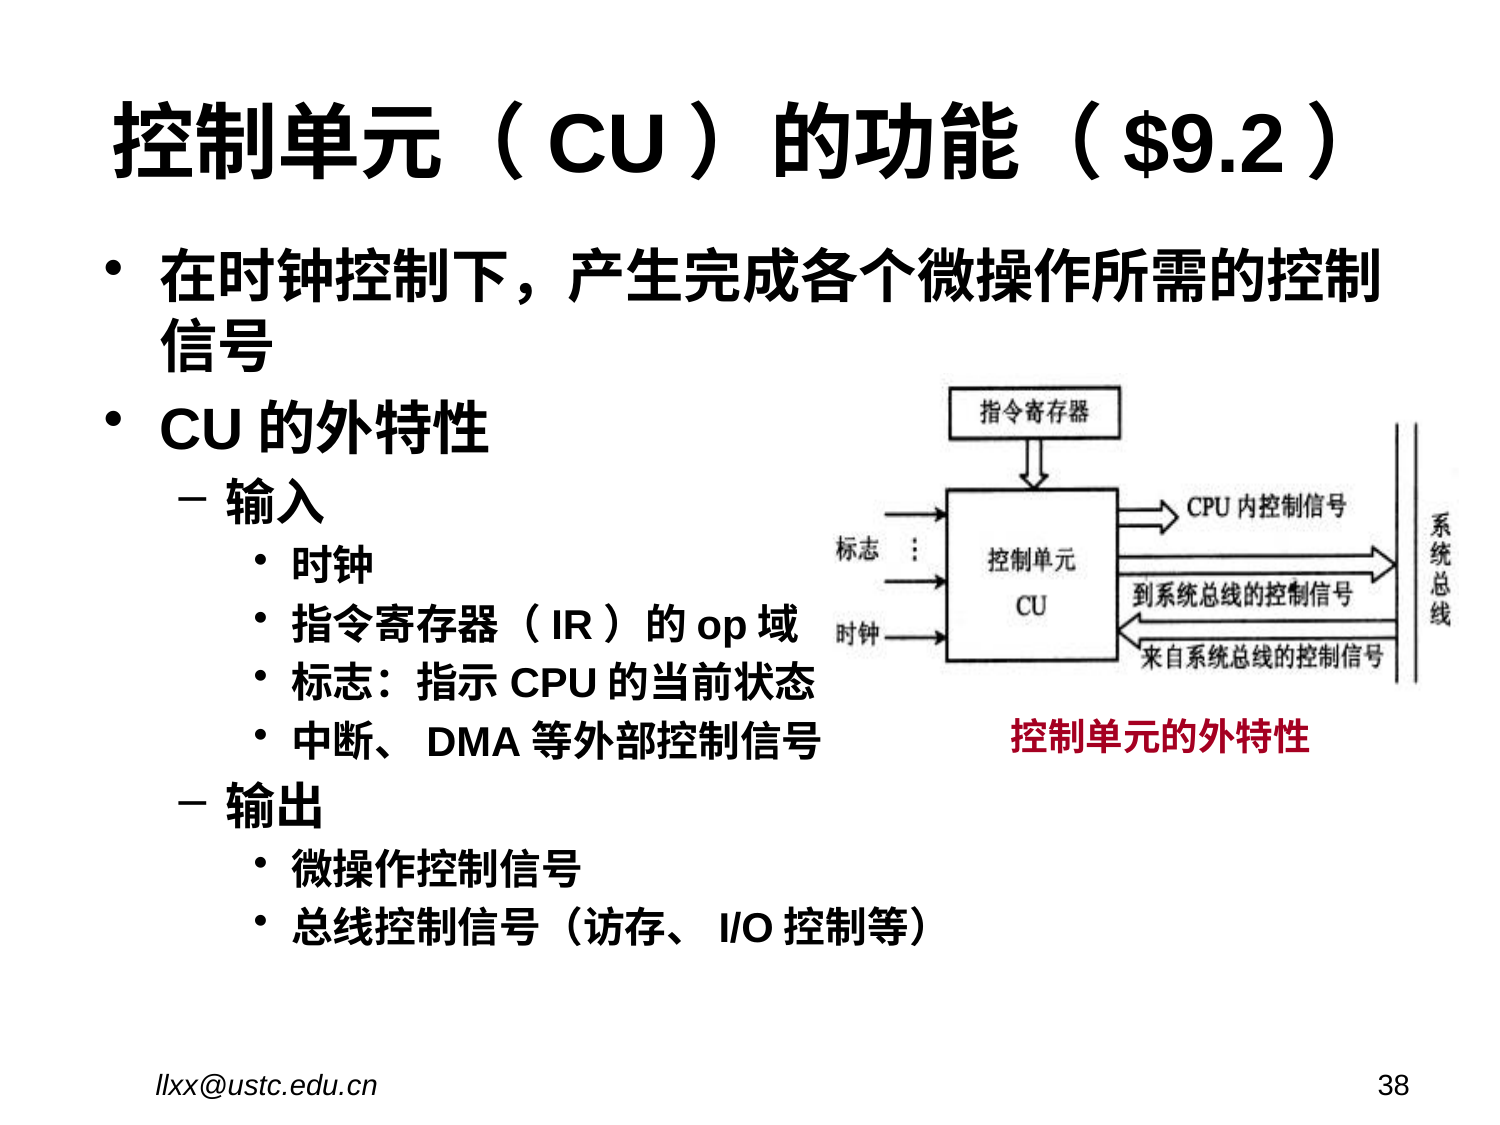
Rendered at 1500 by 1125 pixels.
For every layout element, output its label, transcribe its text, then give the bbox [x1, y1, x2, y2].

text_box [820, 373, 1459, 766]
slide_number 38 [1074, 1058, 1426, 1103]
footer llxx@ustc.edu.cn [29, 1058, 505, 1103]
title 控制单元（CU）的功能（$9.2） [75, 45, 1425, 233]
list 在时钟控制下，产生完成各个微操作所需的控制信号 CU的外特性 输入 时钟 指令寄存器（IR）的op域 标志：指示CPU的当前状态 中断、DMA等外部控制信号 输出 微操作控制信号 总线控制信号（访存、I/O控制等） [88, 231, 1439, 975]
